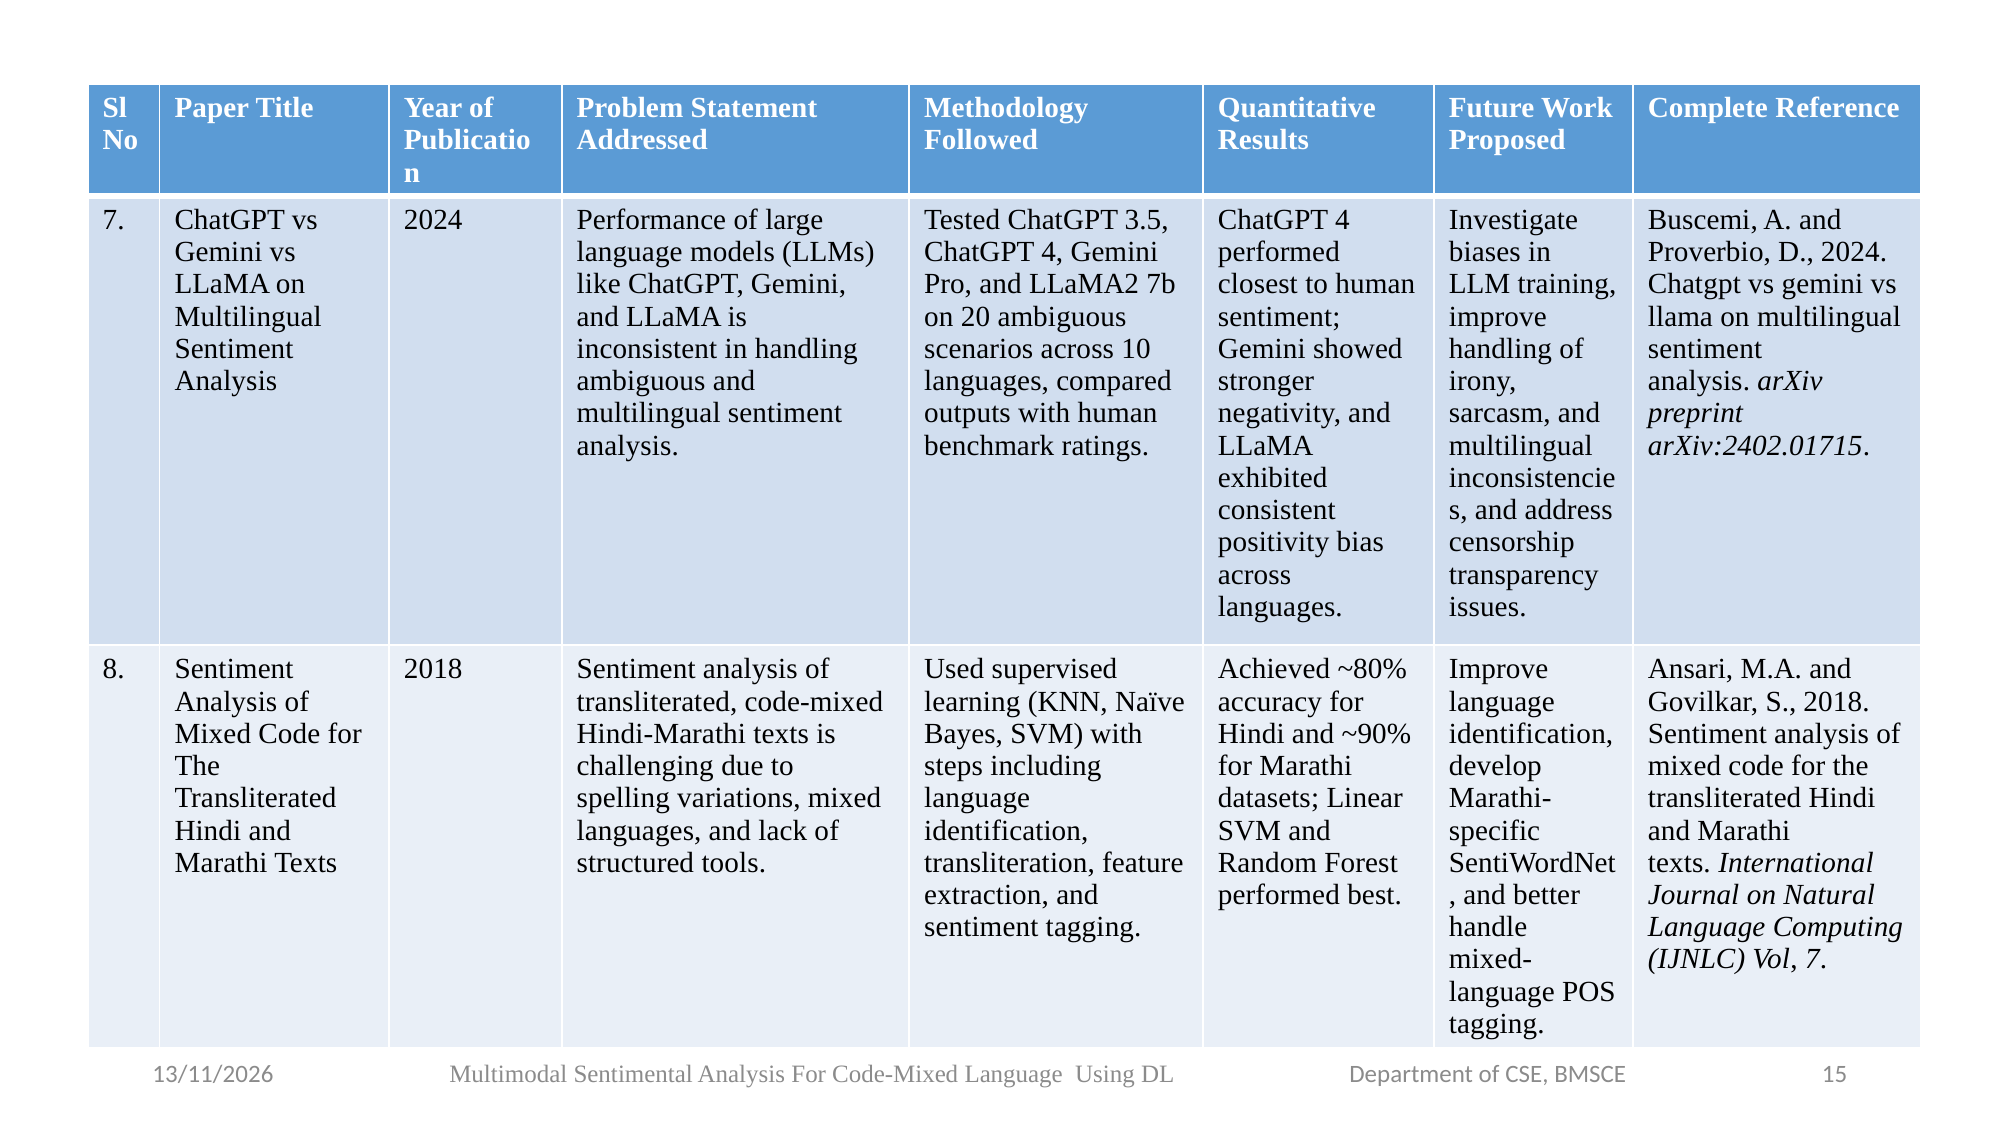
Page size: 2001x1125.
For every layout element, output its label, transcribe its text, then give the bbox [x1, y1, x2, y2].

footer Multimodal Sentimental Analysis For Code-Mixed Language Using DL Department of CSE, BMSCE [286, 1049, 1412, 1103]
table_cell Used supervised learning (KNN, Naïve Bayes, SVM) with steps including language identification, transliteration, feature extraction, and sentiment tagging. [910, 646, 1202, 1047]
slide_number 15 [1412, 1049, 1863, 1103]
table_cell ChatGPT 4 performed closest to human sentiment; Gemini showed stronger negativity, and LLaMA exhibited consistent positivity bias across languages. [1204, 199, 1433, 644]
table_header Future Work Proposed [1435, 85, 1632, 193]
table_cell Improve language identification, develop Marathi-specific SentiWordNet, and better handle mixed-language POS tagging. [1435, 646, 1632, 1047]
table_cell 7. [89, 199, 159, 644]
table_header Problem Statement Addressed [563, 85, 908, 193]
table_header Quantitative Results [1204, 85, 1433, 193]
table_header Methodology Followed [910, 85, 1202, 193]
table_header Complete Reference [1634, 85, 1920, 193]
table_cell Buscemi, A. and Proverbio, D., 2024. Chatgpt vs gemini vs llama on multilingual sentiment analysis. arXiv preprint arXiv:2402.01715. [1634, 199, 1920, 644]
table_cell Performance of large language models (LLMs) like ChatGPT, Gemini, and LLaMA is inconsistent in handling ambiguous and multilingual sentiment analysis. [563, 199, 908, 644]
table_cell Sentiment analysis of transliterated, code-mixed Hindi-Marathi texts is challenging due to spelling variations, mixed languages, and lack of structured tools. [563, 646, 908, 1047]
table_cell Achieved ~80% accuracy for Hindi and ~90% for Marathi datasets; Linear SVM and Random Forest performed best. [1204, 646, 1433, 1047]
table_header Paper Title [160, 85, 388, 193]
table_cell 2024 [390, 199, 561, 644]
table_header Sl No [89, 85, 159, 193]
table_cell Sentiment Analysis of Mixed Code for The Transliterated Hindi and Marathi Texts [160, 646, 388, 1047]
table_header Year of Publication [390, 85, 561, 193]
table_cell Tested ChatGPT 3.5, ChatGPT 4, Gemini Pro, and LLaMA2 7b on 20 ambiguous scenarios across 10 languages, compared outputs with human benchmark ratings. [910, 199, 1202, 644]
table_cell ChatGPT vs Gemini vs LLaMA on Multilingual Sentiment Analysis [160, 199, 388, 644]
table_cell 8. [89, 646, 159, 1047]
table_cell Investigate biases in LLM training, improve handling of irony, sarcasm, and multilingual inconsistencies, and address censorship transparency issues. [1435, 199, 1632, 644]
table_cell Ansari, M.A. and Govilkar, S., 2018. Sentiment analysis of mixed code for the transliterated Hindi and Marathi texts. International Journal on Natural Language Computing (IJNLC) Vol, 7. [1634, 646, 1920, 1047]
table_cell 2018 [390, 646, 561, 1047]
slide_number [137, 1049, 286, 1103]
